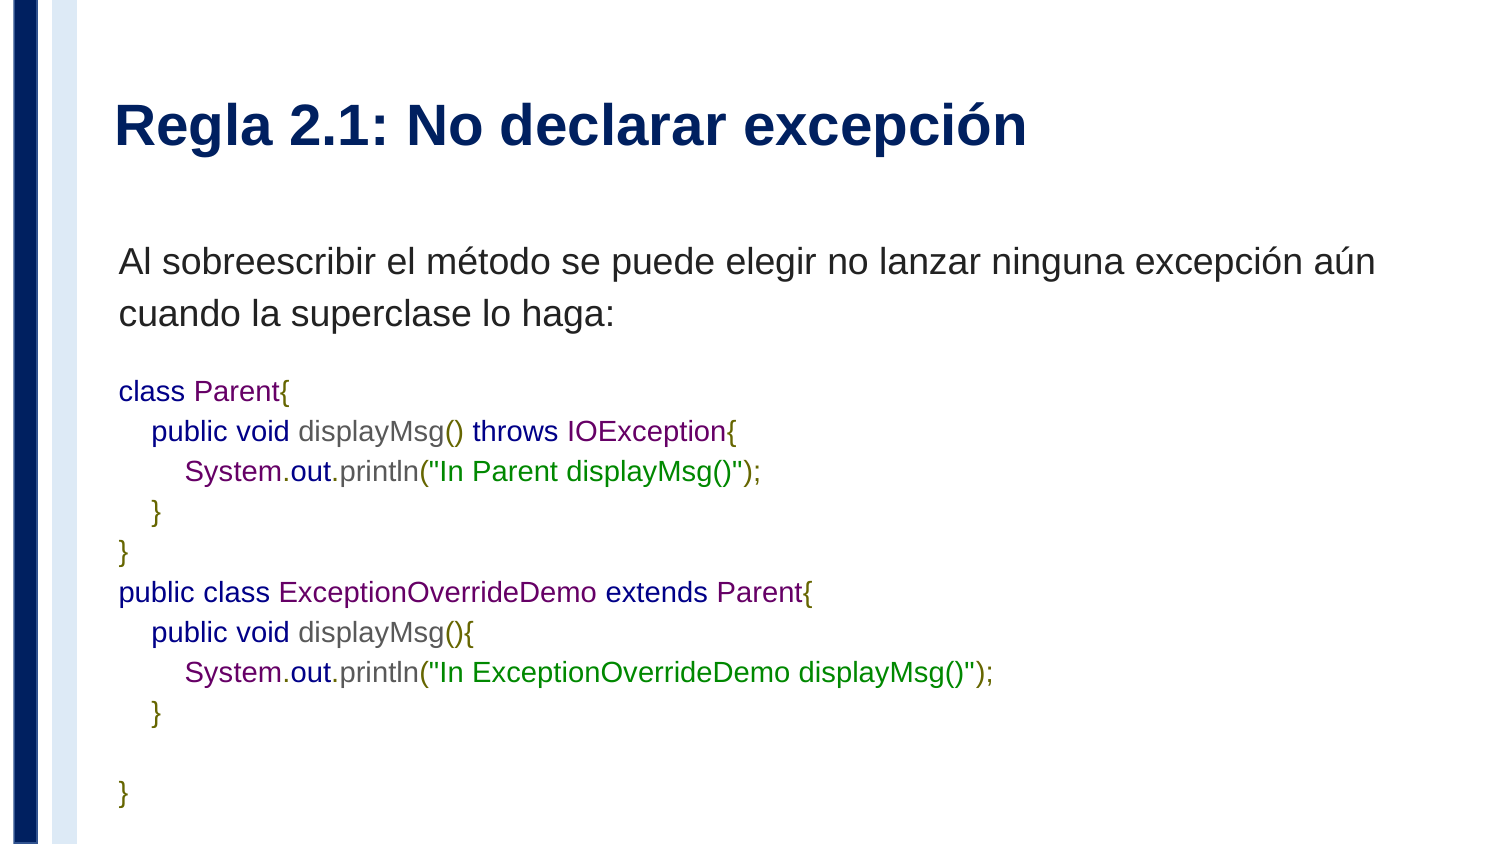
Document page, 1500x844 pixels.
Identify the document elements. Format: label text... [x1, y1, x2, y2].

list Al sobreescribir el método se puede elegir no lanzar ninguna excepción aún cuando la superclase lo haga: class Parent{ public void displayMsg() throws IOException{ System.out.println("In Parent displayMsg()"); } } public class ExceptionOverrideDemo extends Parent{ public void displayMsg(){ System.out.println("In ExceptionOverrideDemo displayMsg()"); } } [103, 224, 1397, 760]
title Regla 2.1: No declarar excepción [103, 44, 1397, 208]
